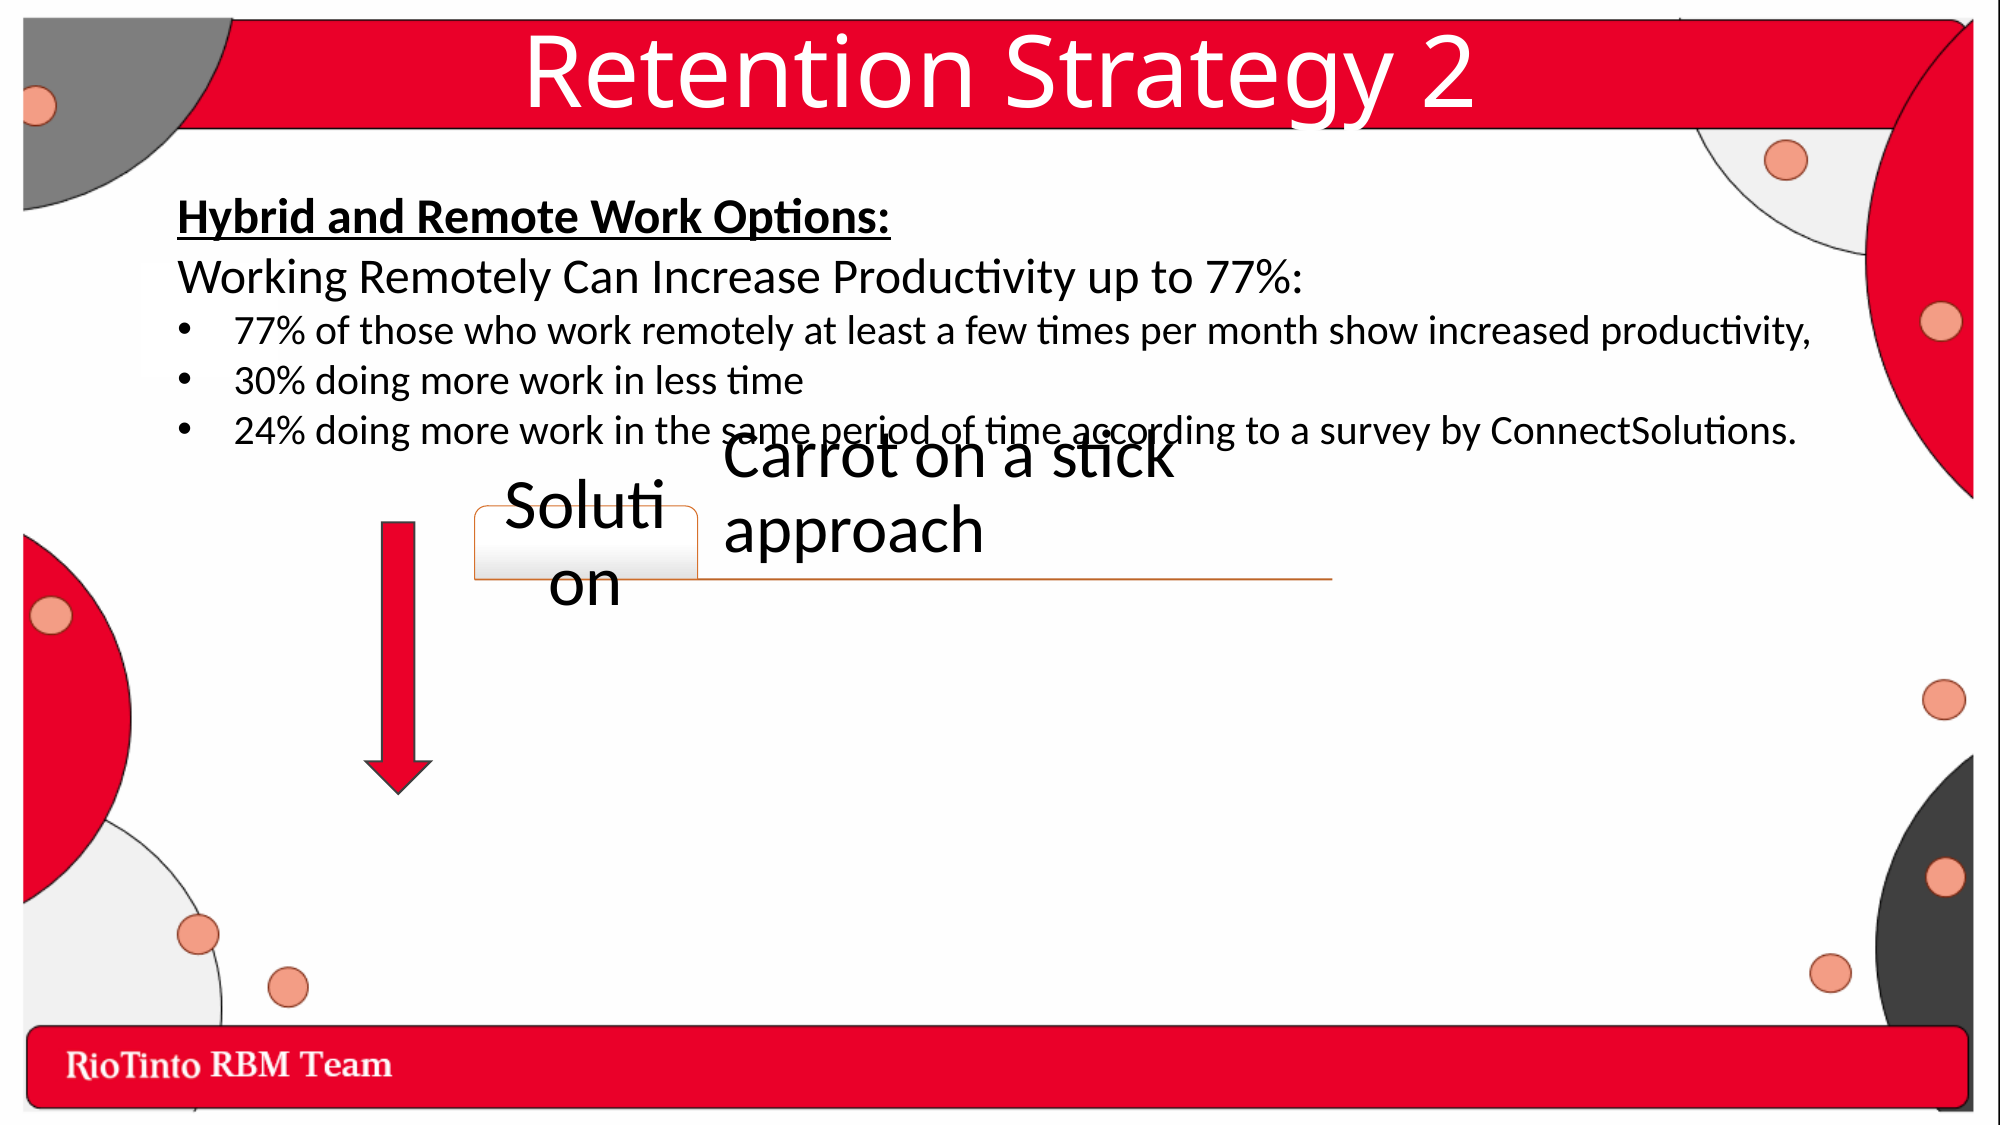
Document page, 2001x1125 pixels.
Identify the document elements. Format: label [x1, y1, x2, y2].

text_box [365, 432, 1547, 828]
picture [0, 0, 2000, 1125]
